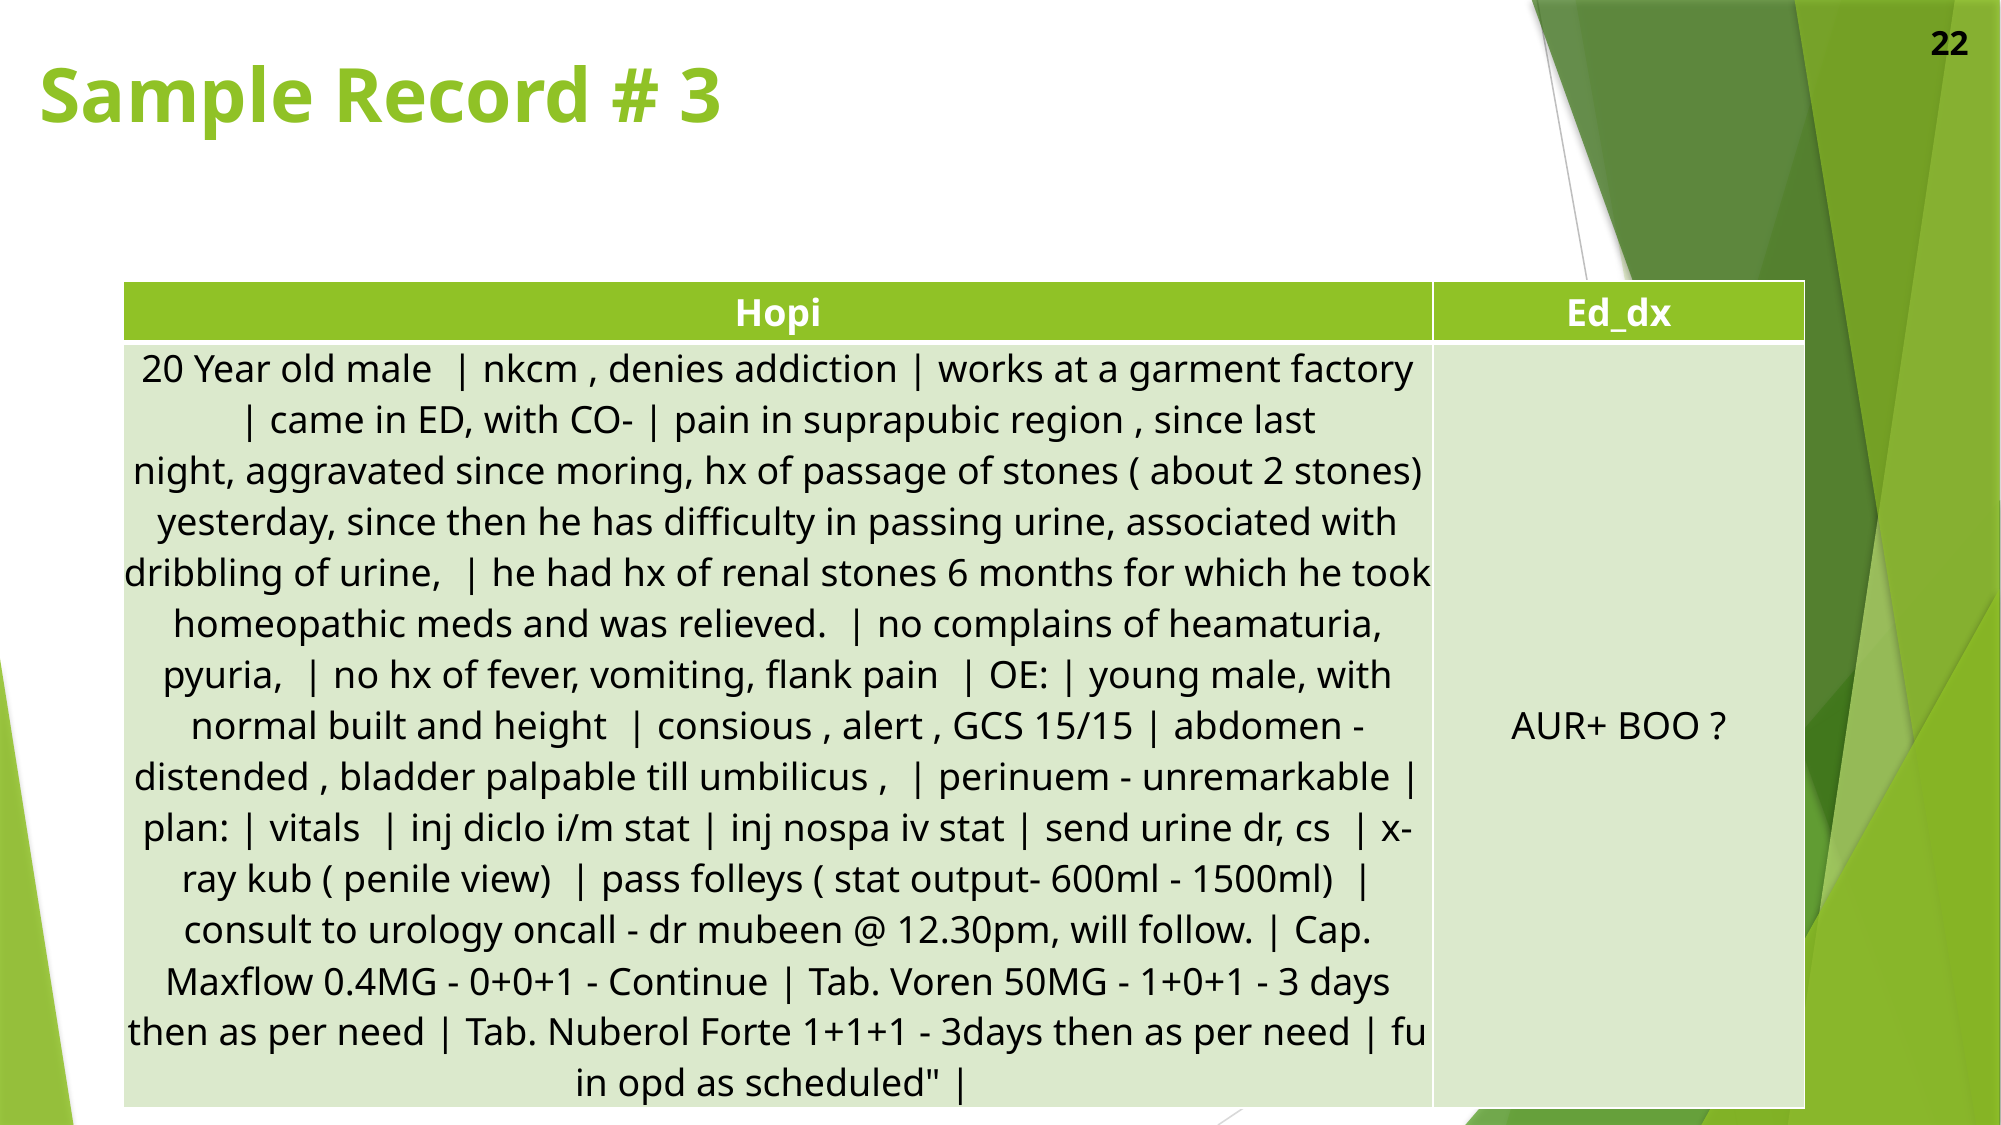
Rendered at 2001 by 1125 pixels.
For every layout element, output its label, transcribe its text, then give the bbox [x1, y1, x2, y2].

table_header Hopi [124, 282, 1432, 340]
text_box 22 [1871, 14, 1984, 75]
title Sample Record # 3 [24, 39, 1750, 162]
table_cell 20 Year old male | nkcm , denies addiction | works at a garment factory | came in ED, with CO- | pain in suprapubic region , since last night, aggravated since moring, hx of passage of stones ( about 2 stones) yesterday, since then he has difficulty in passing urine, associated with dribbling of urine, | he had hx of renal stones 6 months for which he took homeopathic meds and was relieved. | no complains of heamaturia, pyuria, | no hx of fever, vomiting, flank pain | OE: | young male, with normal built and height | consious , alert , GCS 15/15 | abdomen - distended , bladder palpable till umbilicus , | perinuem - unremarkable | plan: | vitals | inj diclo i/m stat | inj nospa iv stat | send urine dr, cs | x-ray kub ( penile view) | pass folleys ( stat output- 600ml - 1500ml) | consult to urology oncall - dr mubeen @ 12.30pm, will follow. | Cap. Maxflow 0.4MG - 0+0+1 - Continue | Tab. Voren 50MG - 1+0+1 - 3 days then as per need | Tab. Nuberol Forte 1+1+1 - 3days then as per need | fu in opd as scheduled" | ​ [124, 345, 1432, 1107]
table_header Ed_dx [1434, 282, 1804, 340]
table_cell AUR+ BOO ? [1434, 345, 1804, 1107]
